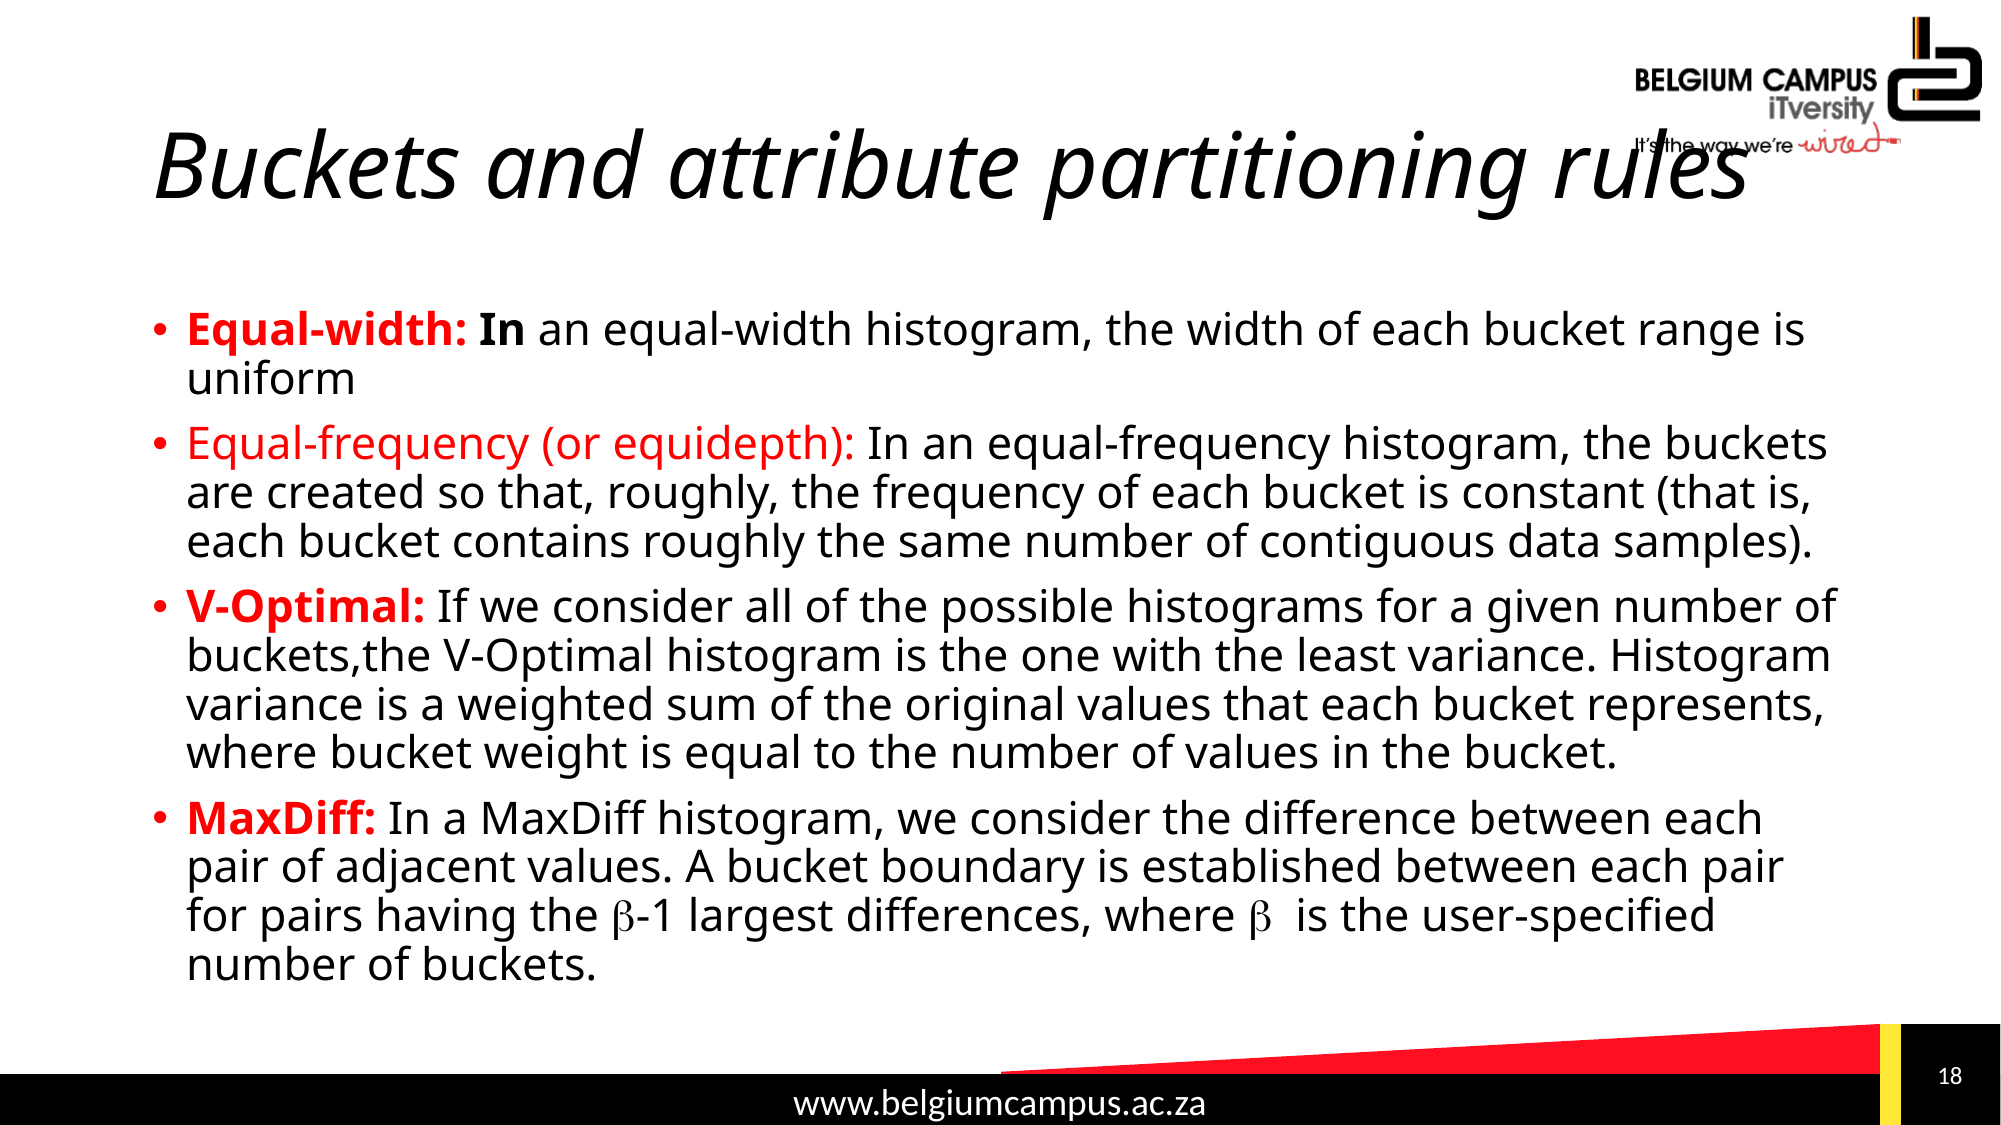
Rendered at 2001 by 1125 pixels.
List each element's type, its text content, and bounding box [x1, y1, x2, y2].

title Buckets and attribute partitioning rules [137, 59, 1863, 278]
list Equal-width: In an equal-width histogram, the width of each bucket range is uniform Equal-frequency (or equidepth): In an equal-frequency histogram, the buckets are created so that, roughly, the frequency of each bucket is constant (that is, each bucket contains roughly the same number of contiguous data samples). V-Optimal: If we consider all of the possible histograms for a given number of buckets,the V-Optimal histogram is the one with the least variance. Histogram variance is a weighted sum of the original values that each bucket represents, where bucket weight is equal to the number of values in the bucket. MaxDiff: In a MaxDiff histogram, we consider the difference between each pair of adjacent values. A bucket boundary is established between each pair for pairs having the b-1 largest differences, where b is the user-specified number of buckets. [137, 299, 1863, 1014]
picture [1631, 0, 1986, 198]
